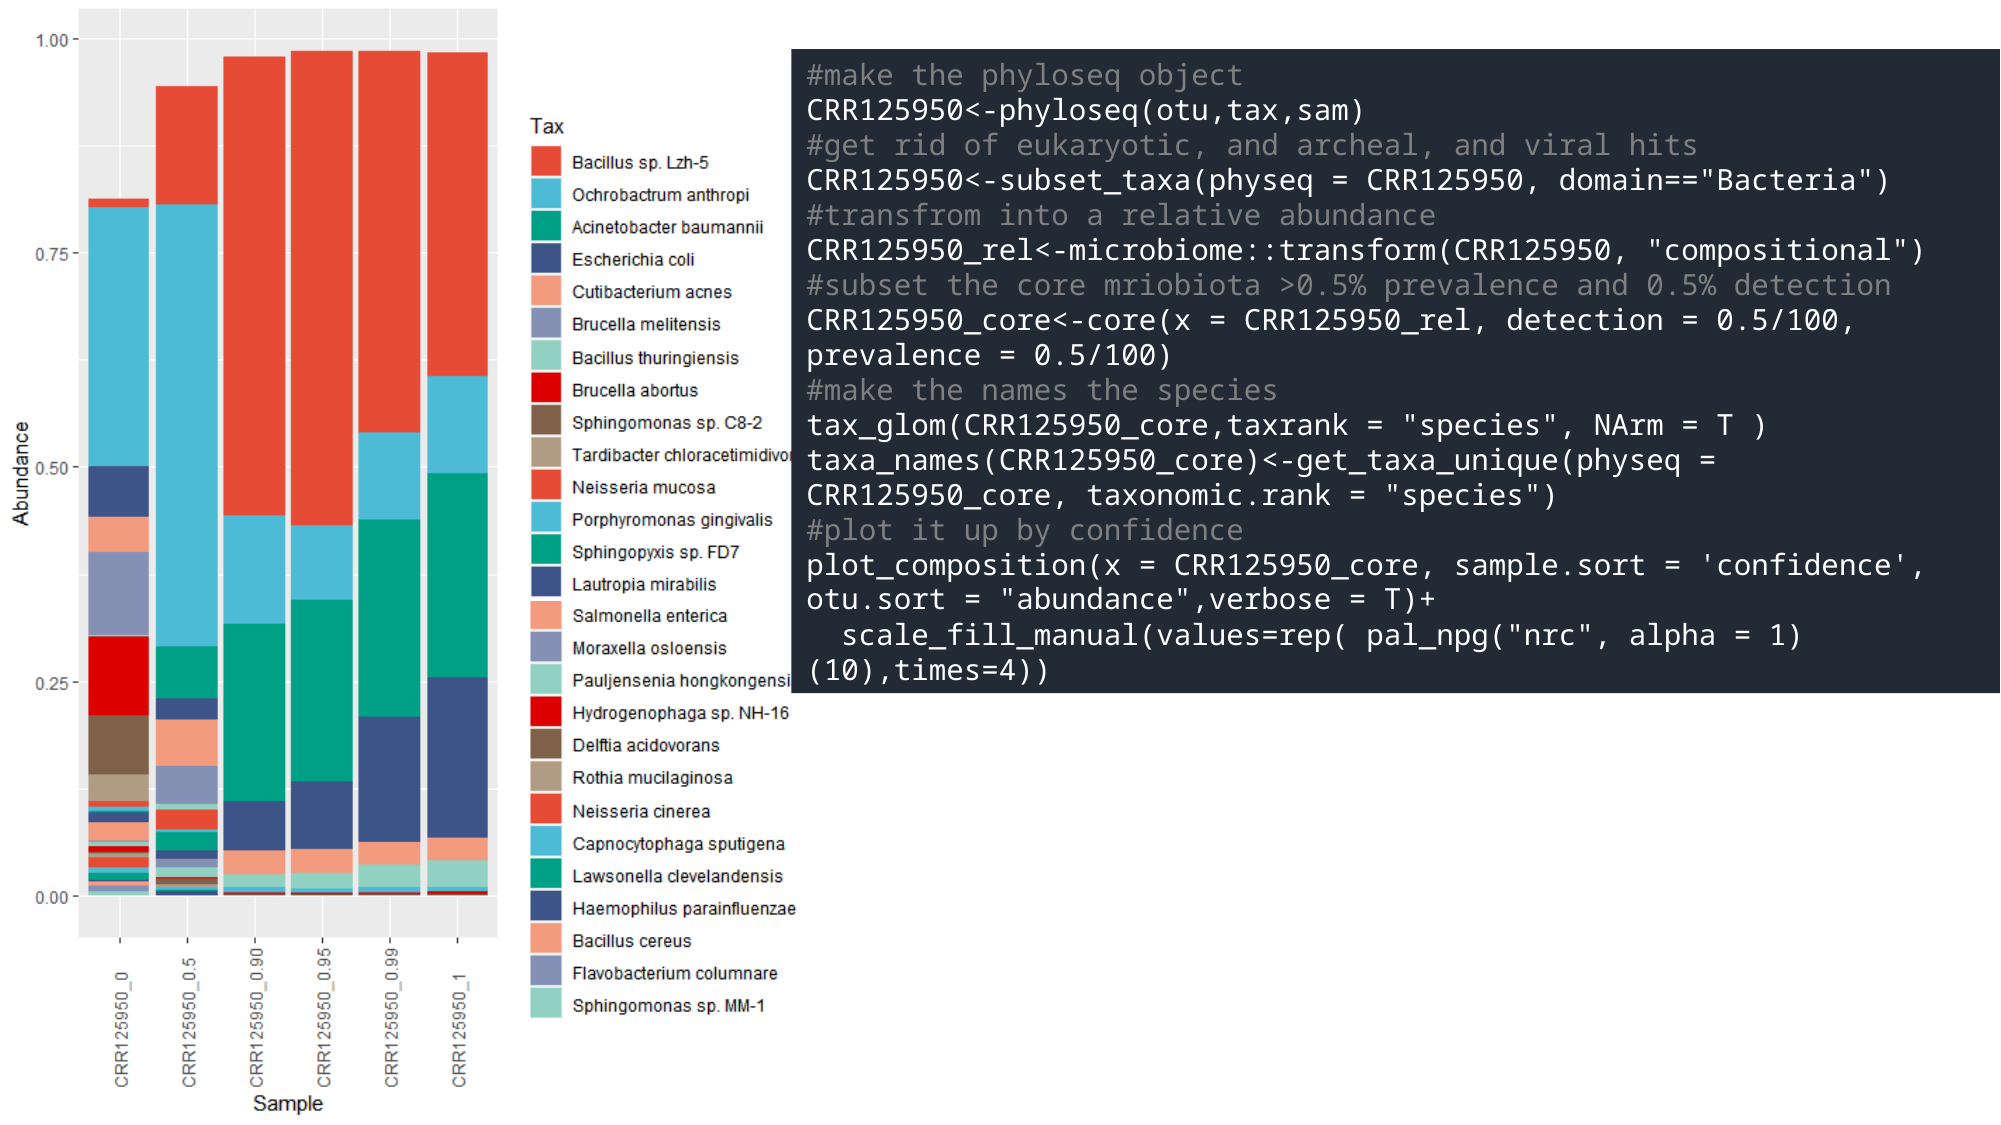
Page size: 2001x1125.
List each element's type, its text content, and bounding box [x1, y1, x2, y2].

text_box #make the phyloseq object CRR125950<-phyloseq(otu,tax,sam) #get rid of eukaryotic, and archeal, and viral hits CRR125950<-subset_taxa(physeq = CRR125950, domain=="Bacteria") #transfrom into a relative abundance CRR125950_rel<-microbiome::transform(CRR125950, "compositional") #subset the core mriobiota >0.5% prevalence and 0.5% detection CRR125950_core<-core(x = CRR125950_rel, detection = 0.5/100, prevalence = 0.5/100) #make the names the species tax_glom(CRR125950_core,taxrank = "species", NArm = T ) taxa_names(CRR125950_core)<-get_taxa_unique(physeq = CRR125950_core, taxonomic.rank = "species") #plot it up by confidence plot_composition(x = CRR125950_core, sample.sort = 'confidence', otu.sort = "abundance",verbose = T)+ scale_fill_manual(values=rep( pal_npg("nrc", alpha = 1)(10),times=4)) [791, 49, 2000, 694]
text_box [523, 106, 829, 1019]
picture [0, 0, 503, 1125]
